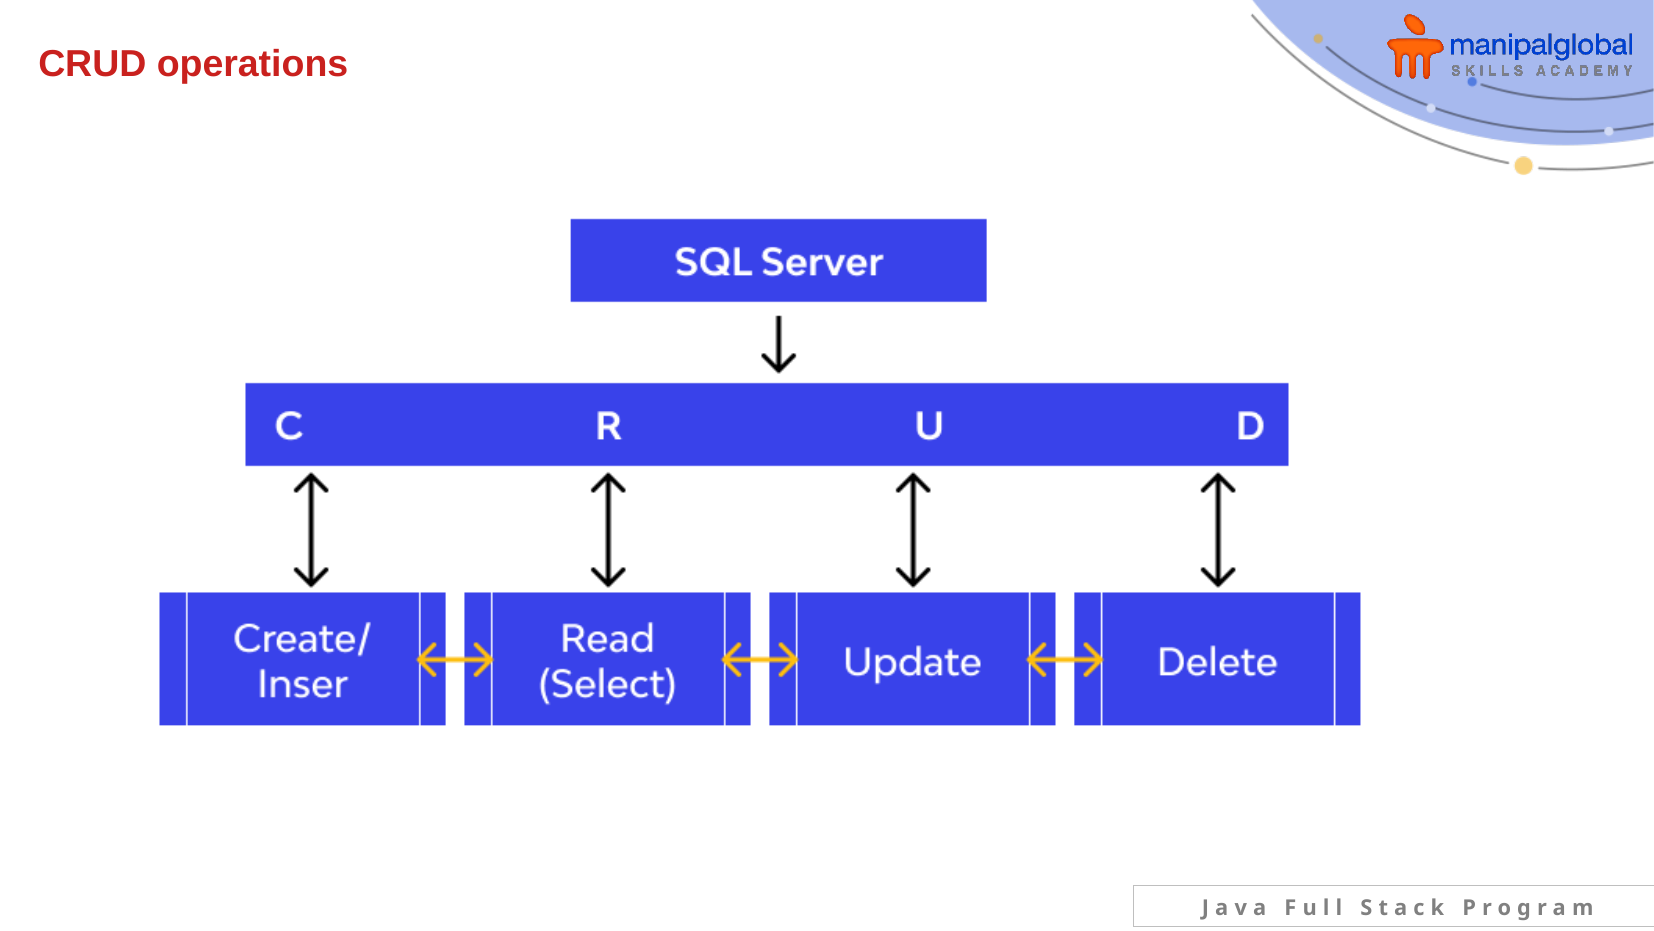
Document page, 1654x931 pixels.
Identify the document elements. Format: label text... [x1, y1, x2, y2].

picture [0, 0, 1654, 930]
text_box CRUD operations [23, 31, 733, 130]
text_box Java Full Stack Program [1133, 885, 1654, 927]
